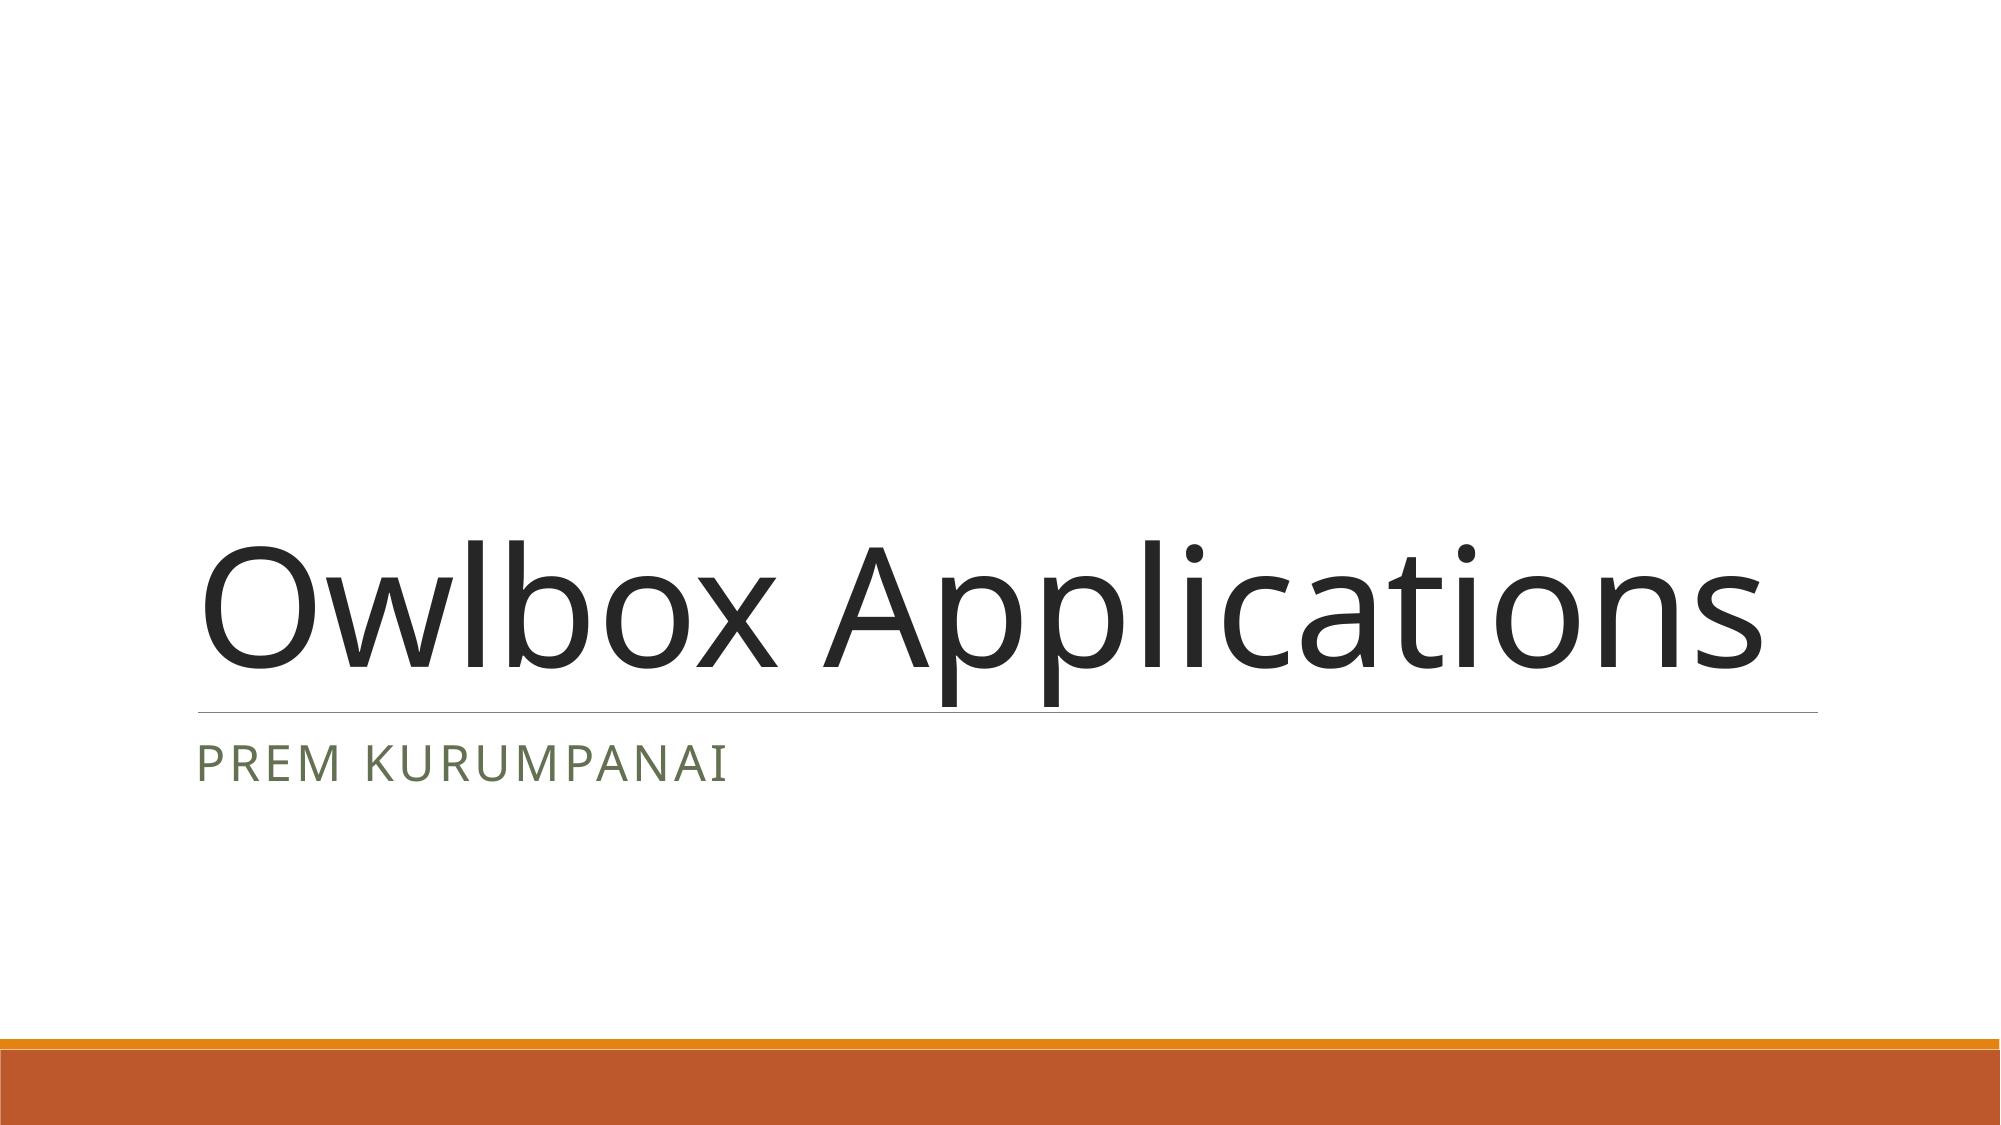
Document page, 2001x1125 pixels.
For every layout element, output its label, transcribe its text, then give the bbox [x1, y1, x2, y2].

subtitle Prem Kurumpanai [180, 730, 1831, 919]
title Owlbox Applications [180, 124, 1830, 710]
